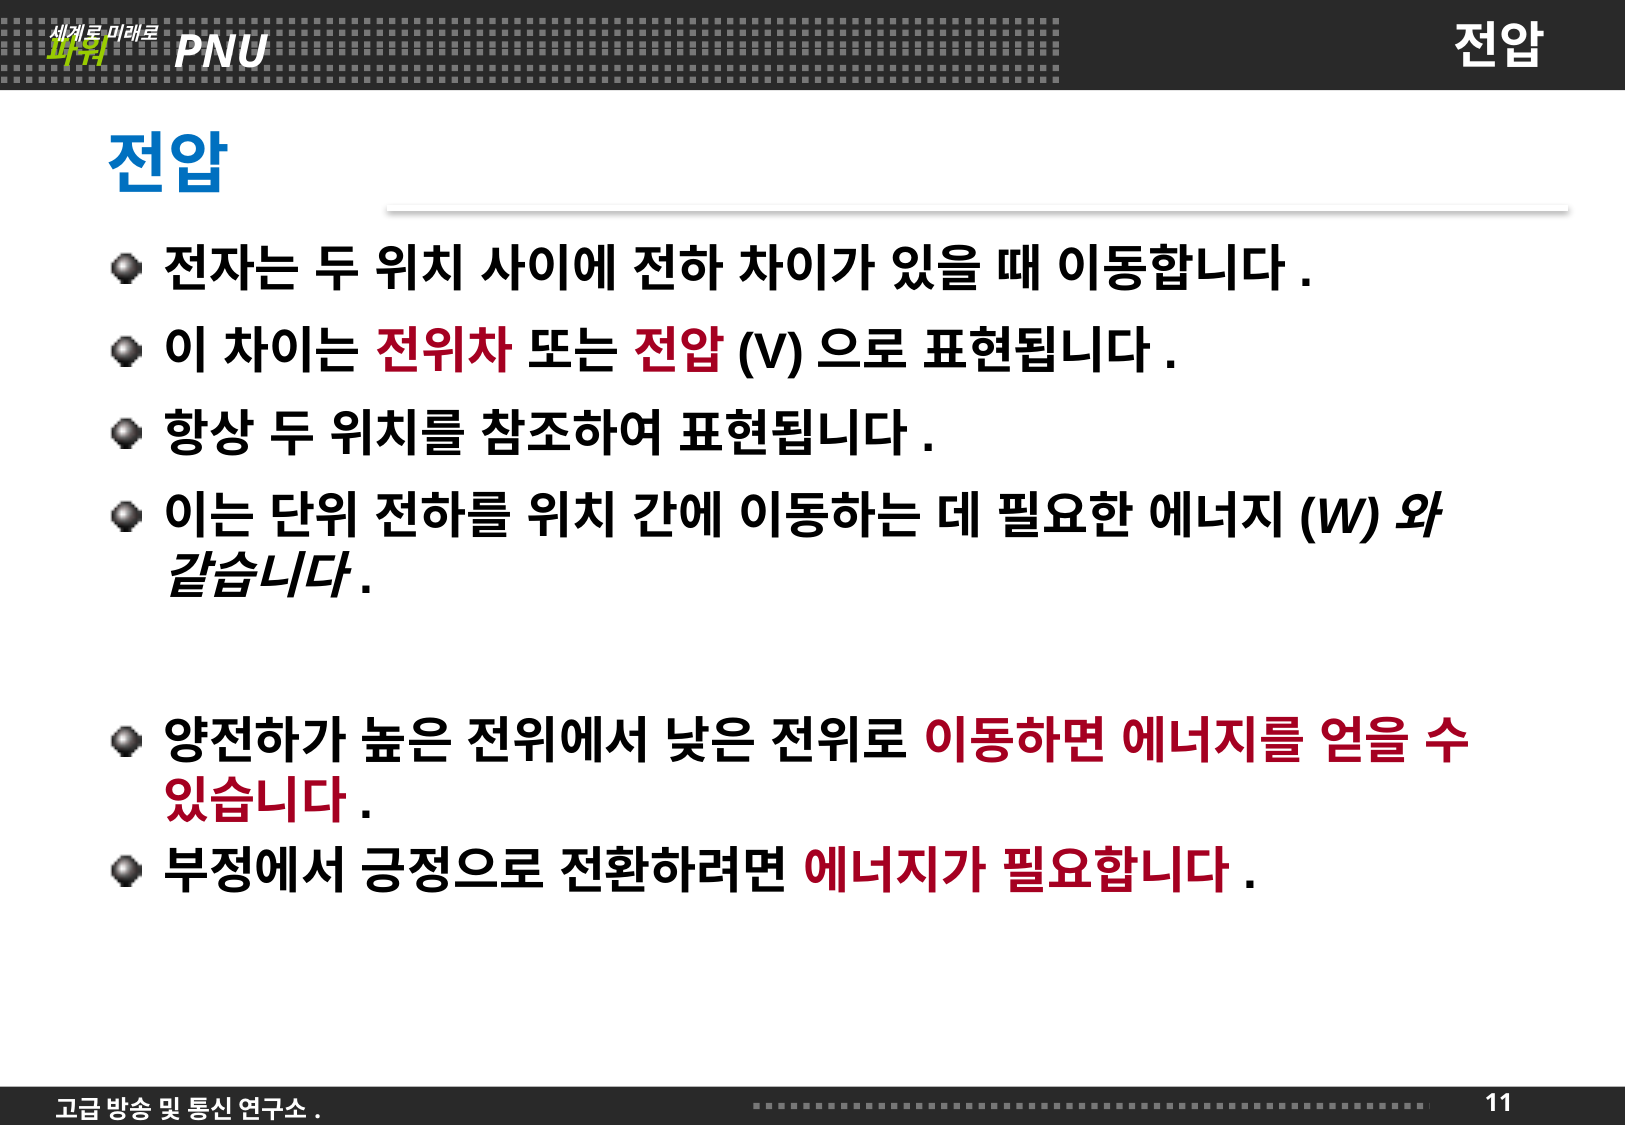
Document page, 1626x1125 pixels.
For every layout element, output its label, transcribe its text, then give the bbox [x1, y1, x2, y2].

picture [106, 248, 142, 284]
picture [106, 413, 142, 449]
picture [106, 721, 142, 757]
picture [106, 850, 142, 887]
picture [106, 331, 142, 367]
title 전압 [0, 0, 1625, 89]
picture [106, 496, 142, 532]
